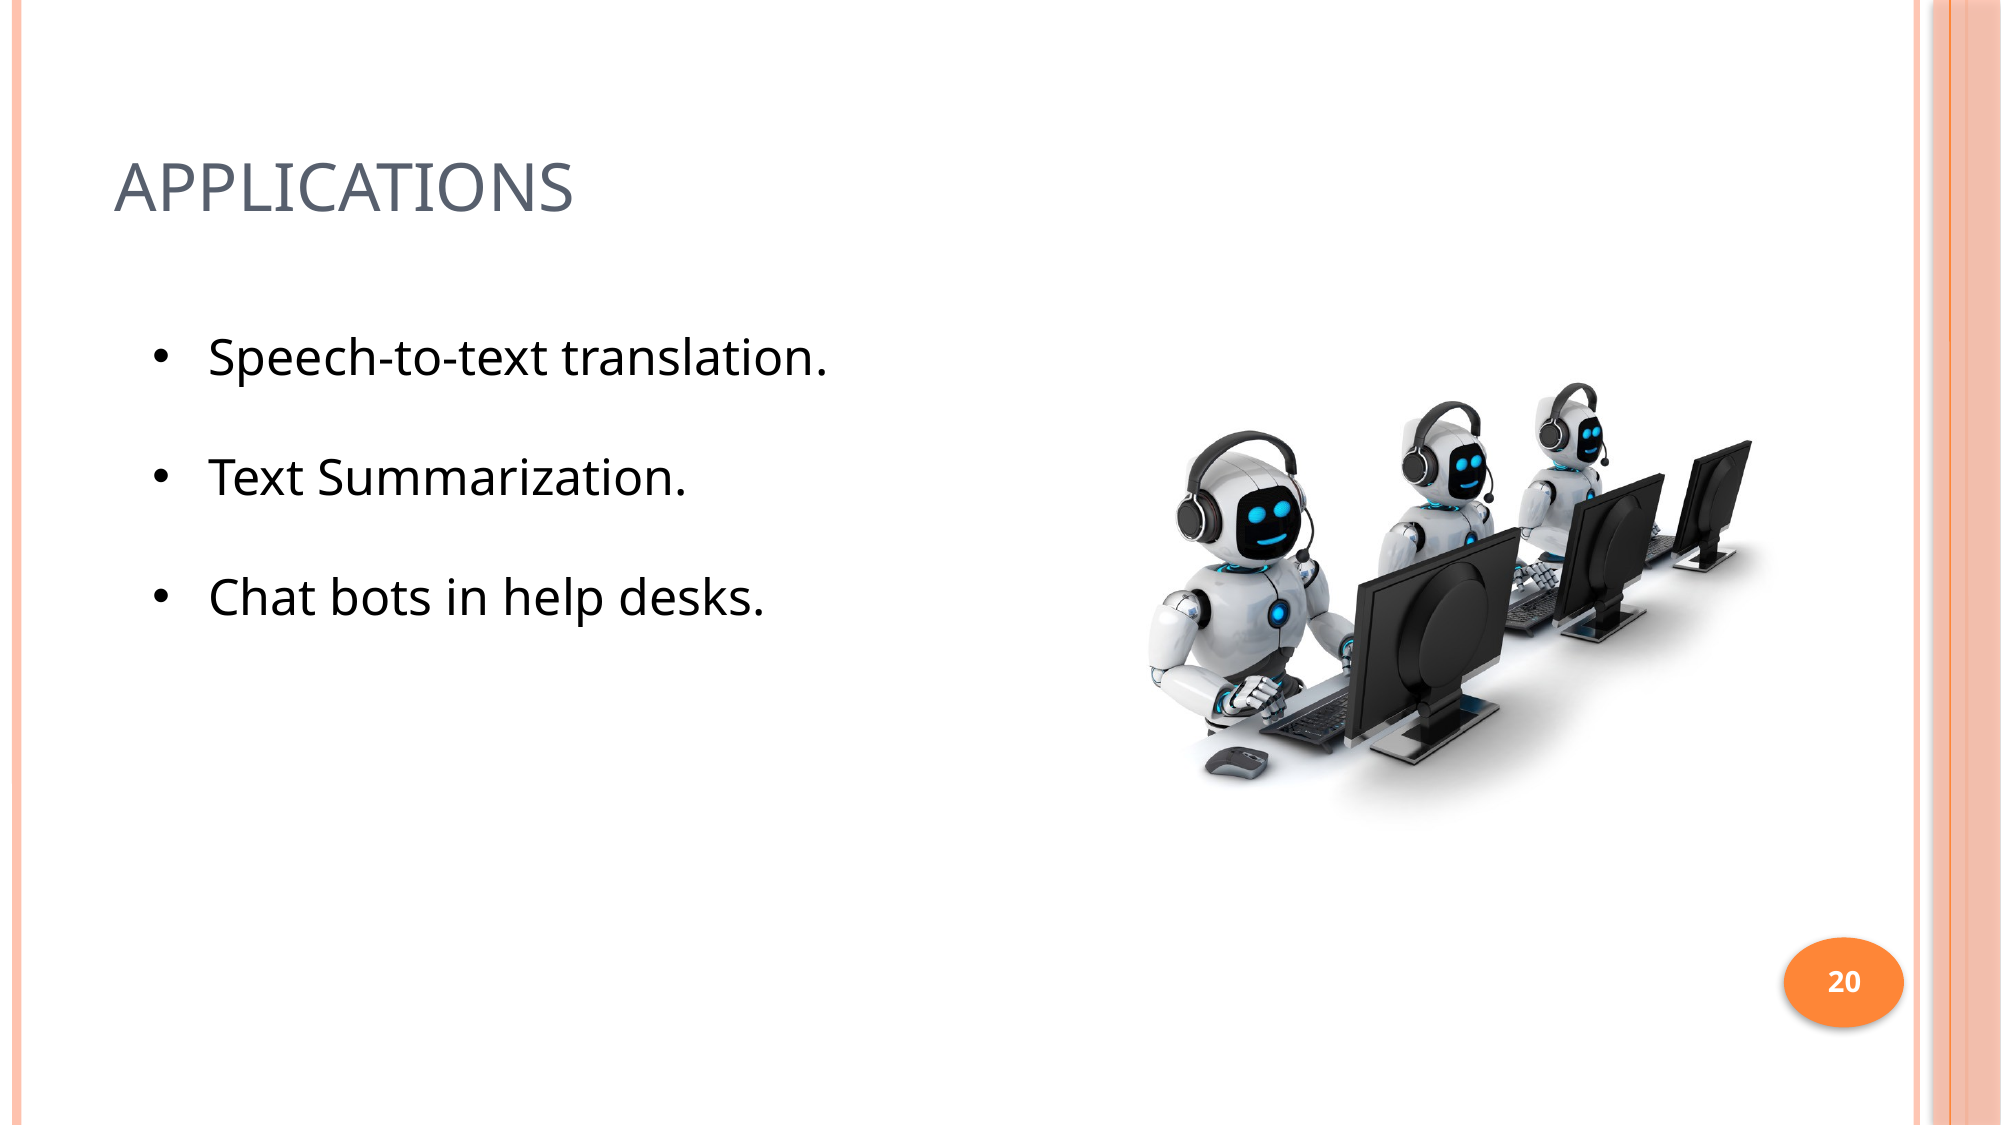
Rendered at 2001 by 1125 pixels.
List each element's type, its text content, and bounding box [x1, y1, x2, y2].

title APPLICATIONS [99, 45, 1734, 233]
picture [1085, 317, 1790, 846]
slide_number 20 [1777, 940, 1912, 1027]
text_box Speech-to-text translation. Text Summarization. Chat bots in help desks. [137, 317, 1004, 633]
